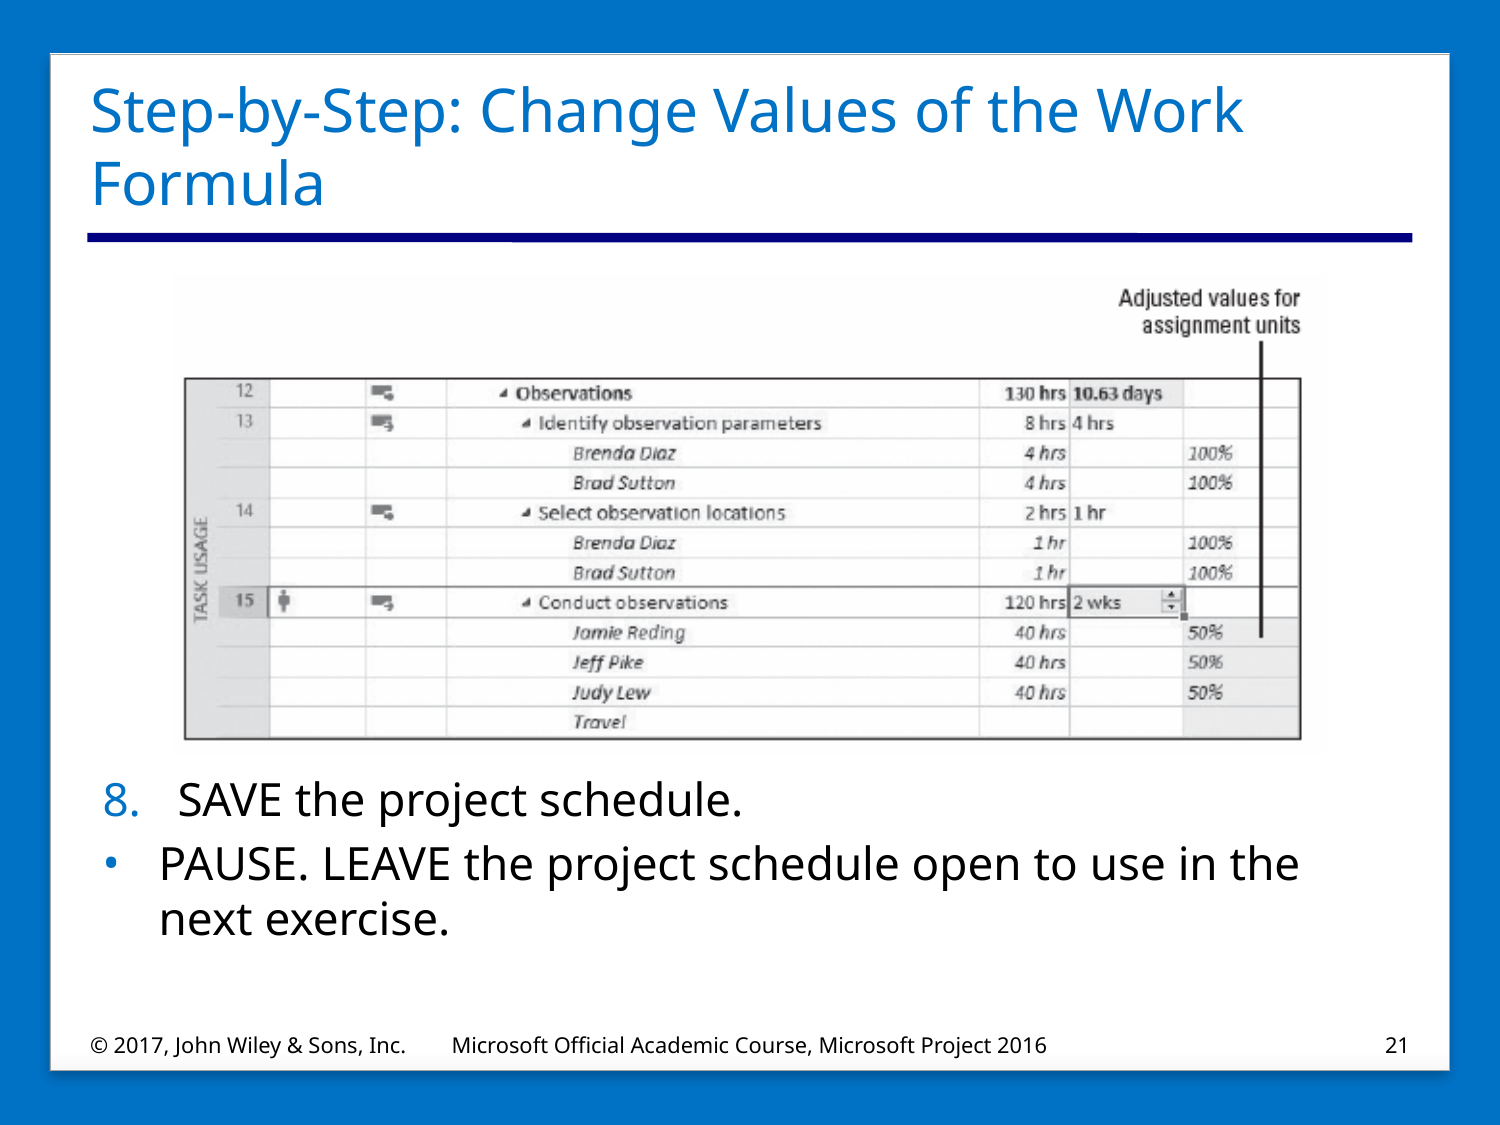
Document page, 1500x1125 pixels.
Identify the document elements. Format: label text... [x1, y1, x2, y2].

list SAVE the project schedule. PAUSE. LEAVE the project schedule open to use in the next exercise. [87, 249, 1413, 1063]
title Step-by-Step: Change Values of the Work Formula [74, 74, 1426, 226]
slide_number 21 [1074, 1024, 1426, 1103]
footer Microsoft Official Academic Course, Microsoft Project 2016 [431, 1024, 1069, 1103]
picture [173, 274, 1327, 754]
slide_number © 2017, John Wiley & Sons, Inc. [74, 1024, 426, 1103]
